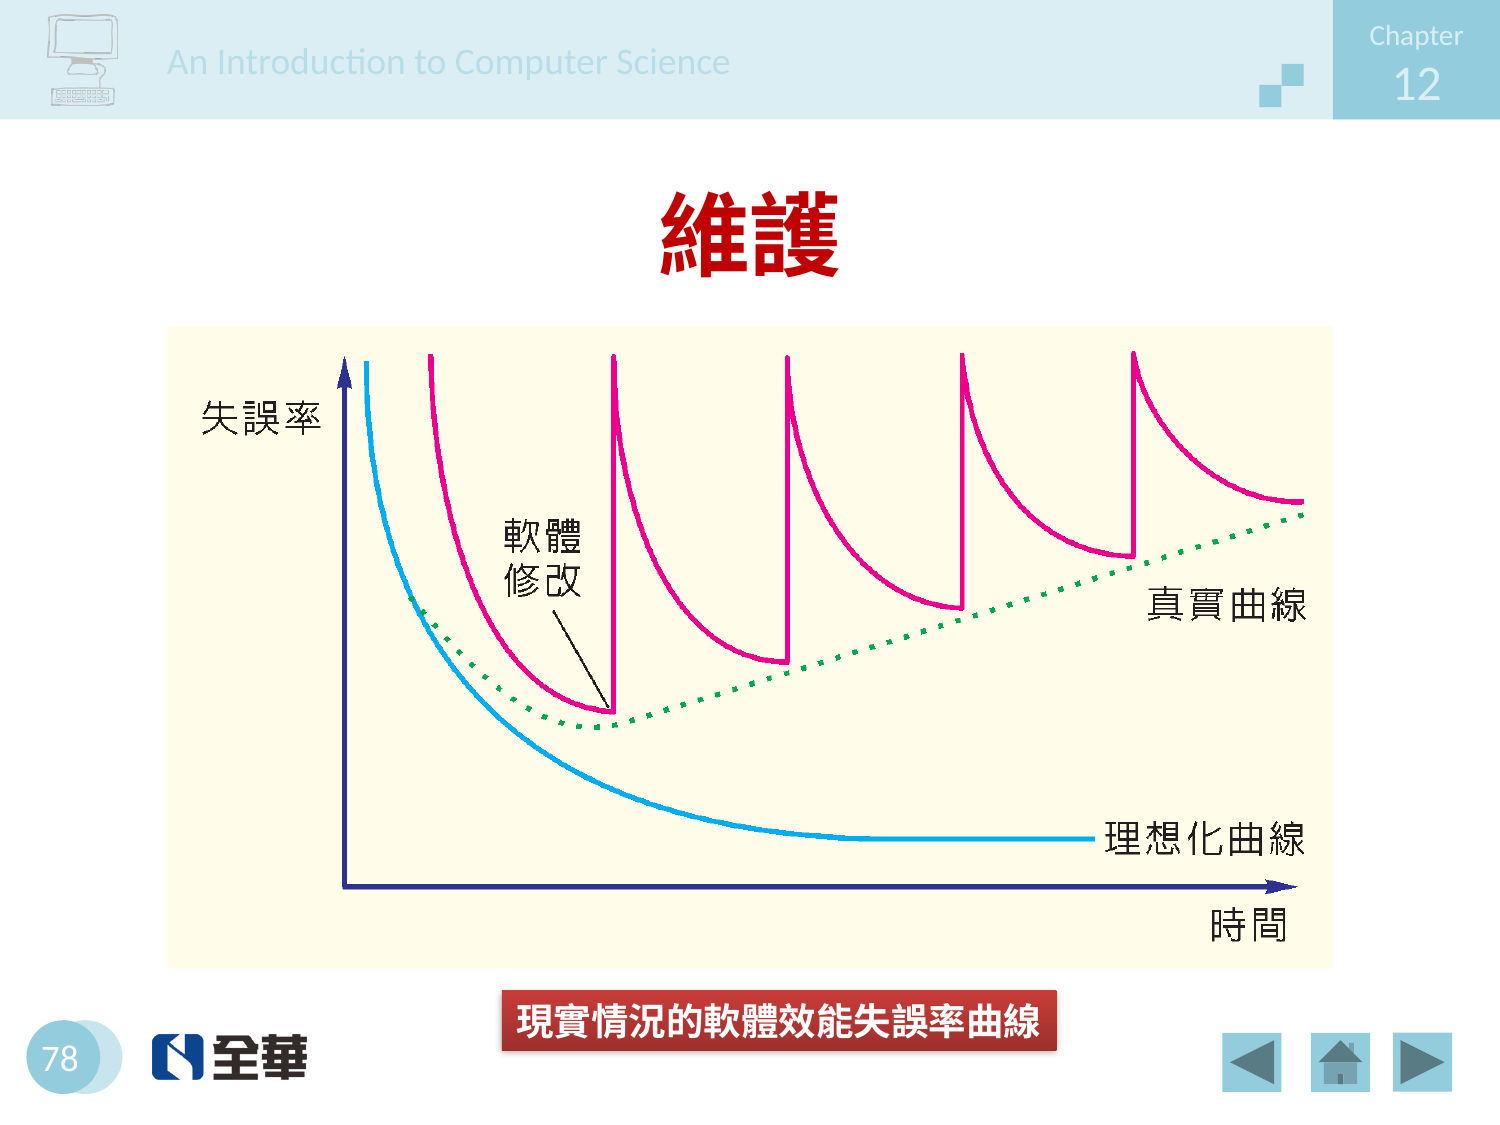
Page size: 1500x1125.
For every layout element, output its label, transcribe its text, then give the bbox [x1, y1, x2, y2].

picture [152, 1034, 307, 1080]
title 維護 [75, 138, 1425, 327]
text_box 現實情況的軟體效能失誤率曲線 [501, 990, 1057, 1051]
picture [47, 14, 118, 106]
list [167, 325, 1333, 969]
